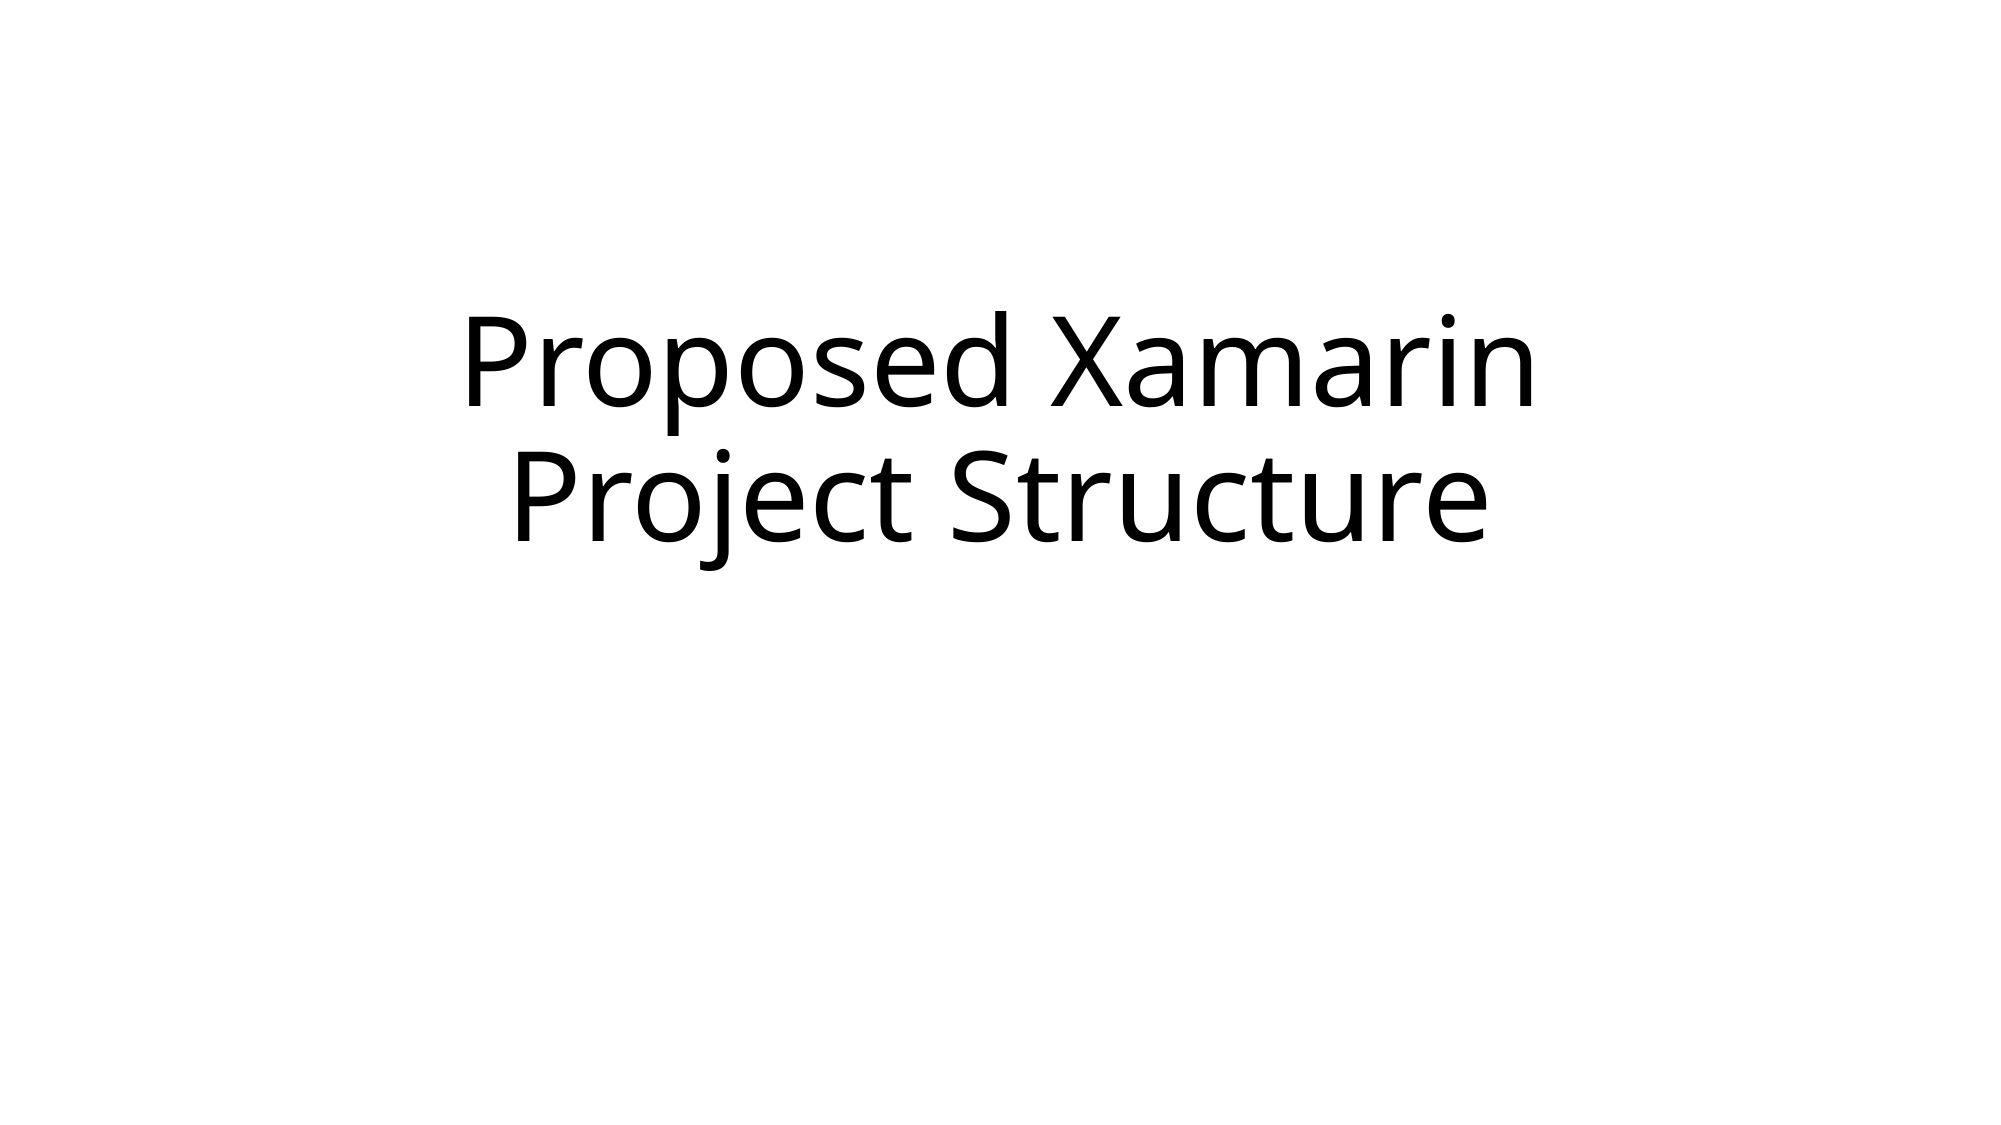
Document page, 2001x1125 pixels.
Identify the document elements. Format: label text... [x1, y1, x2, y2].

title Proposed Xamarin Project Structure [249, 184, 1750, 576]
